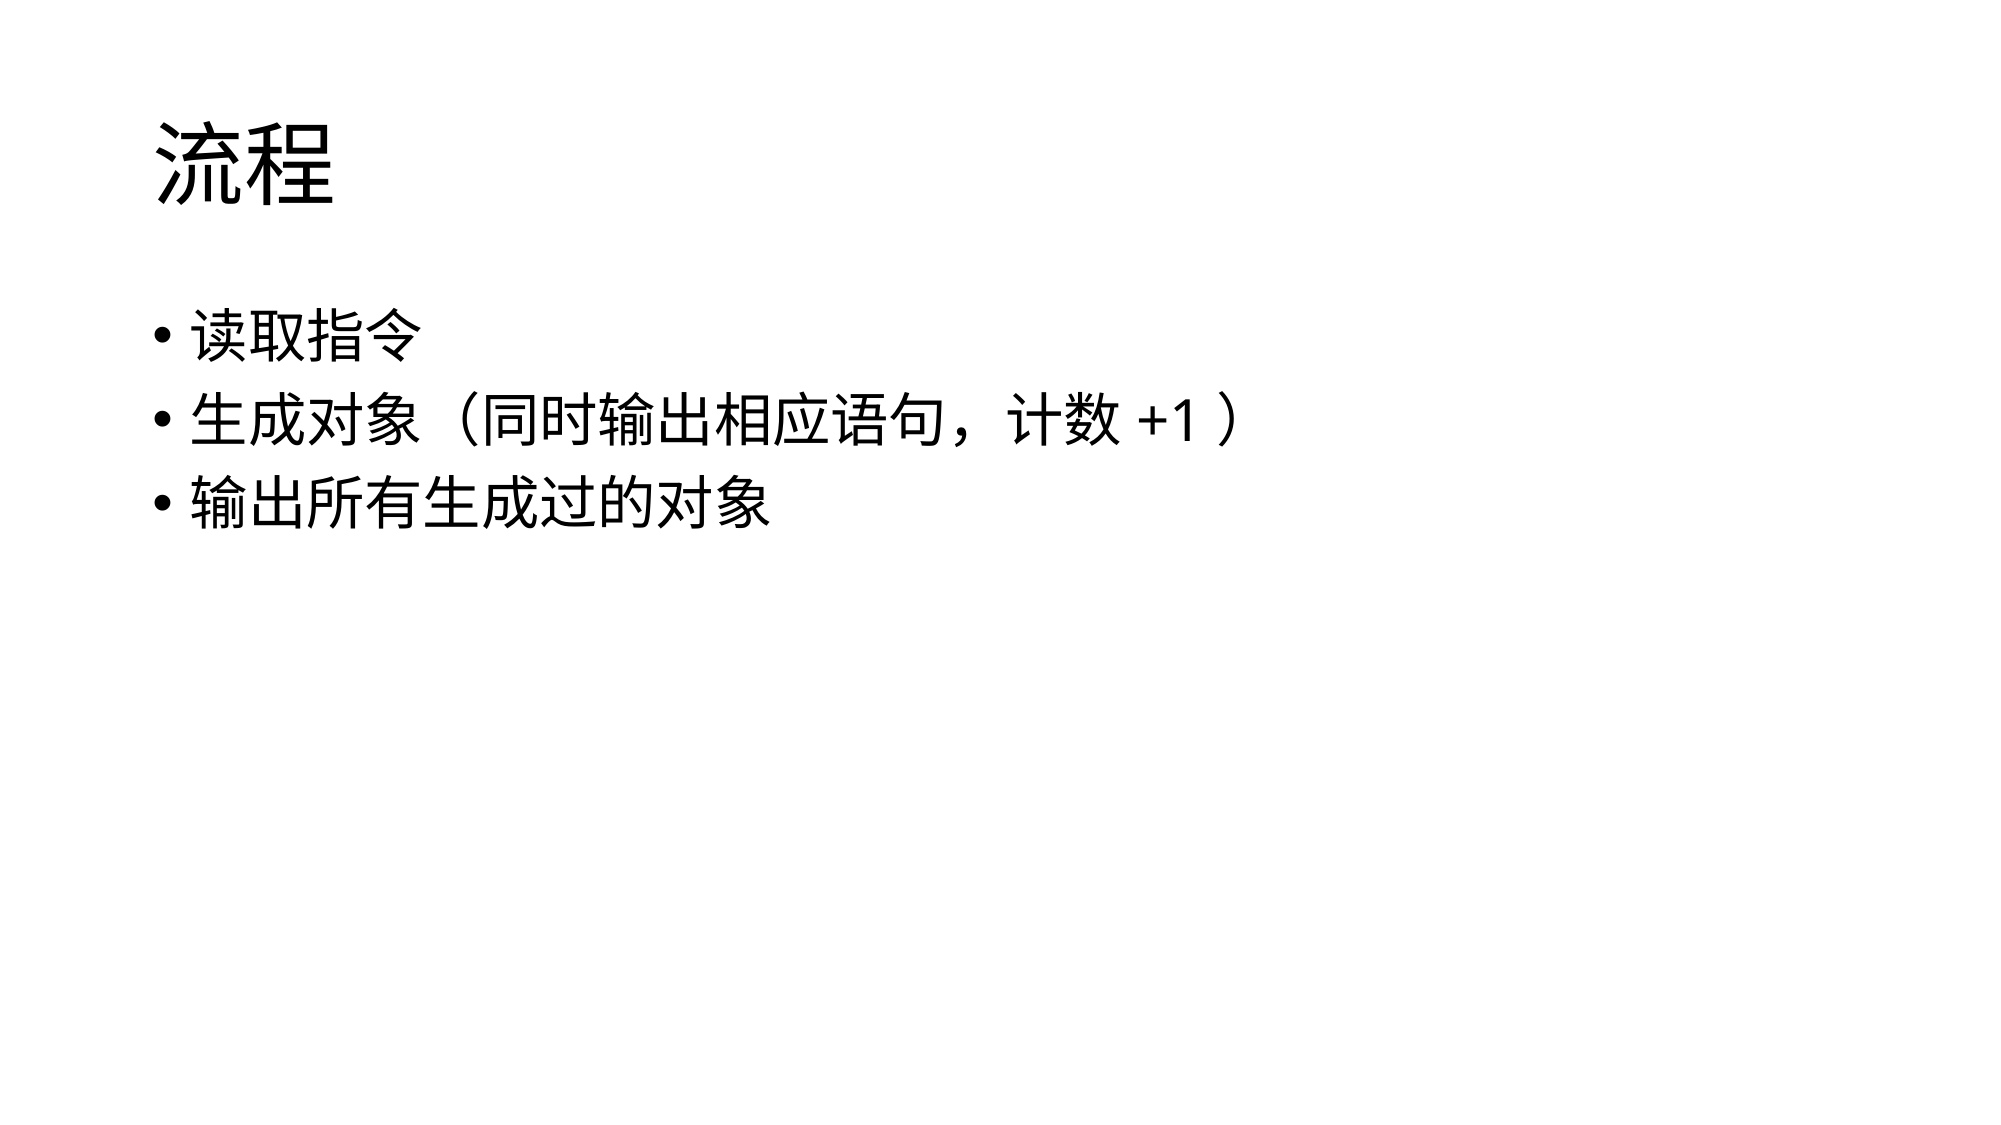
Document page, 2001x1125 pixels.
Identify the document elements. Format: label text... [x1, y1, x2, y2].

title 流程 [137, 59, 1863, 278]
list 读取指令 生成对象（同时输出相应语句，计数+1） 输出所有生成过的对象 [137, 299, 1863, 1014]
